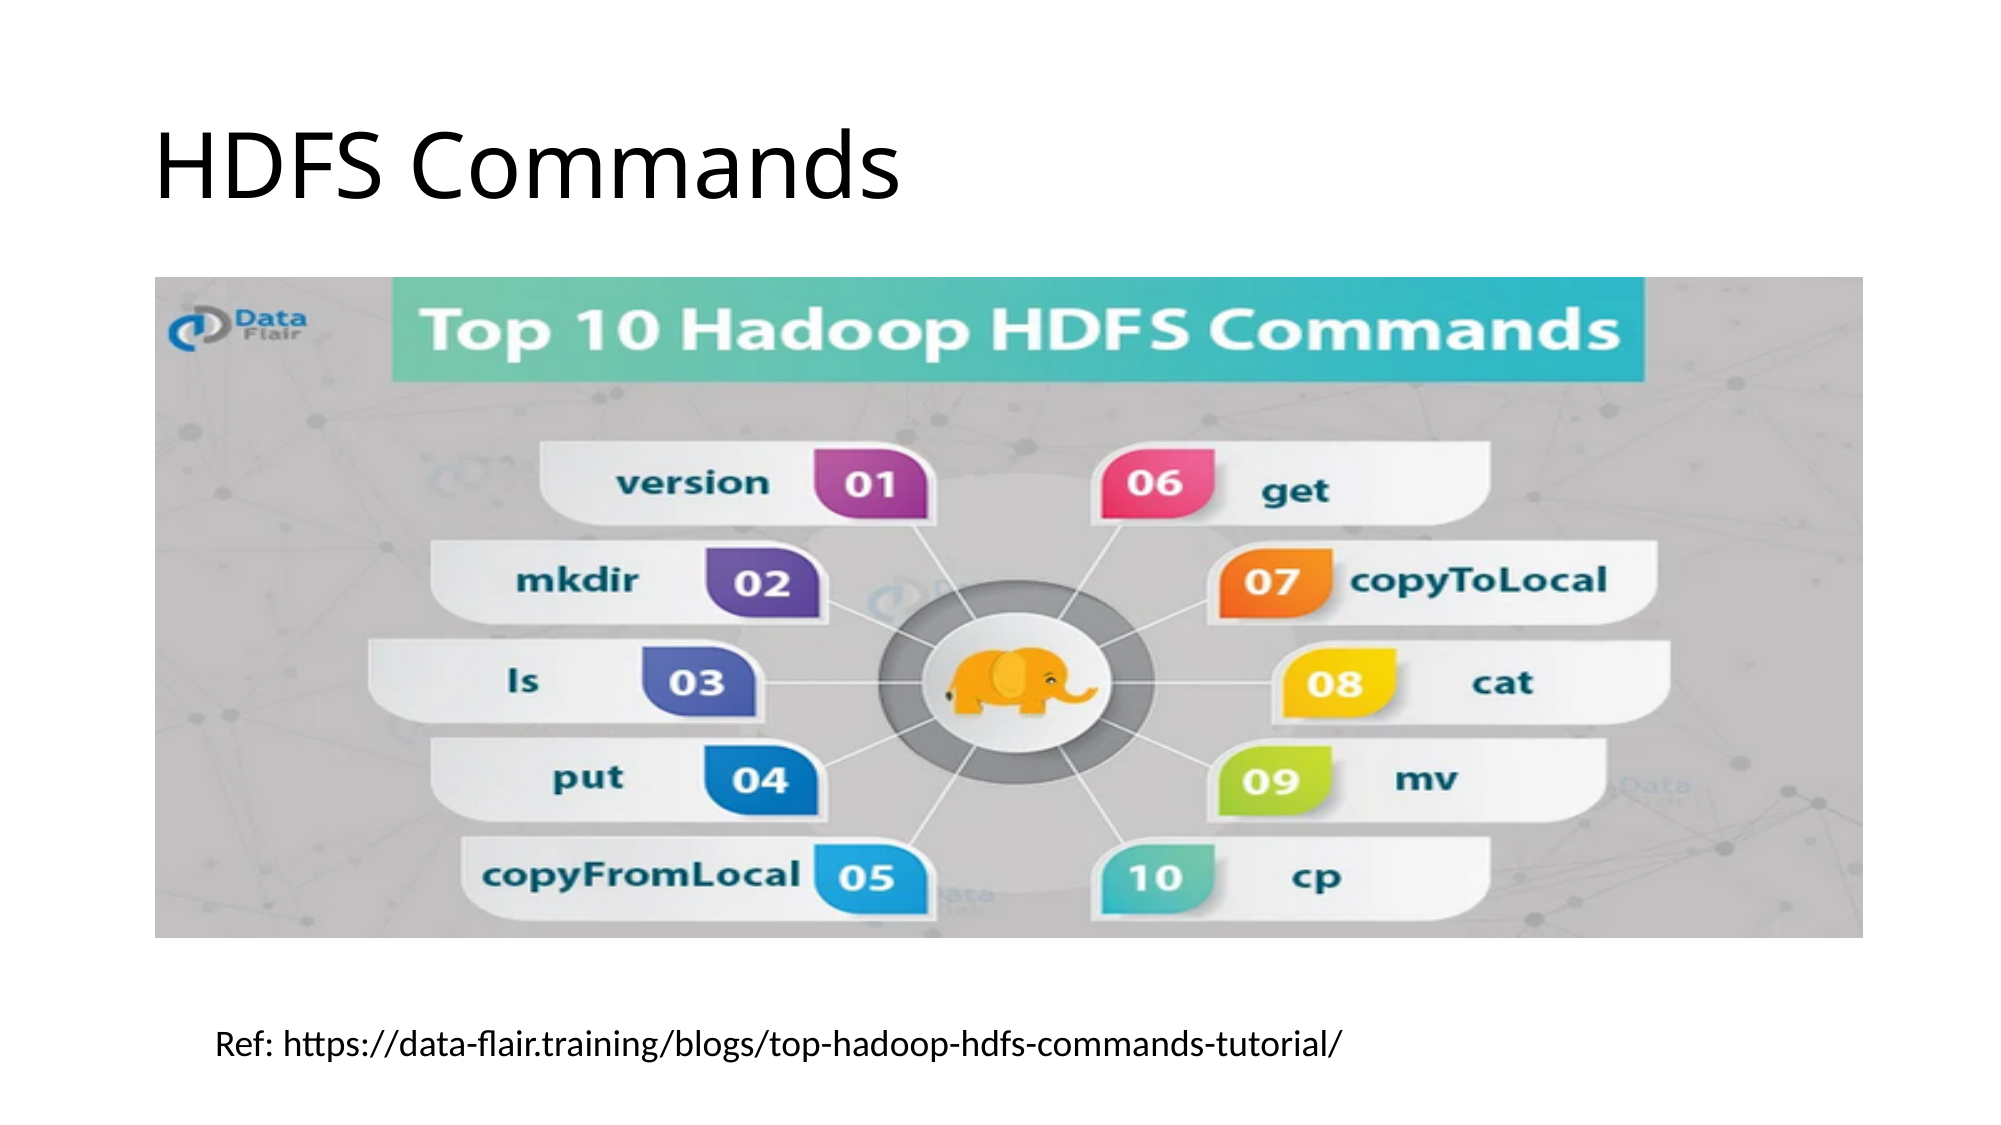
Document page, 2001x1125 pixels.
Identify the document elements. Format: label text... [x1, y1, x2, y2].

text_box Ref: https://data-flair.training/blogs/top-hadoop-hdfs-commands-tutorial/ [200, 1011, 1359, 1072]
title HDFS Commands [137, 59, 1863, 278]
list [155, 277, 1863, 938]
